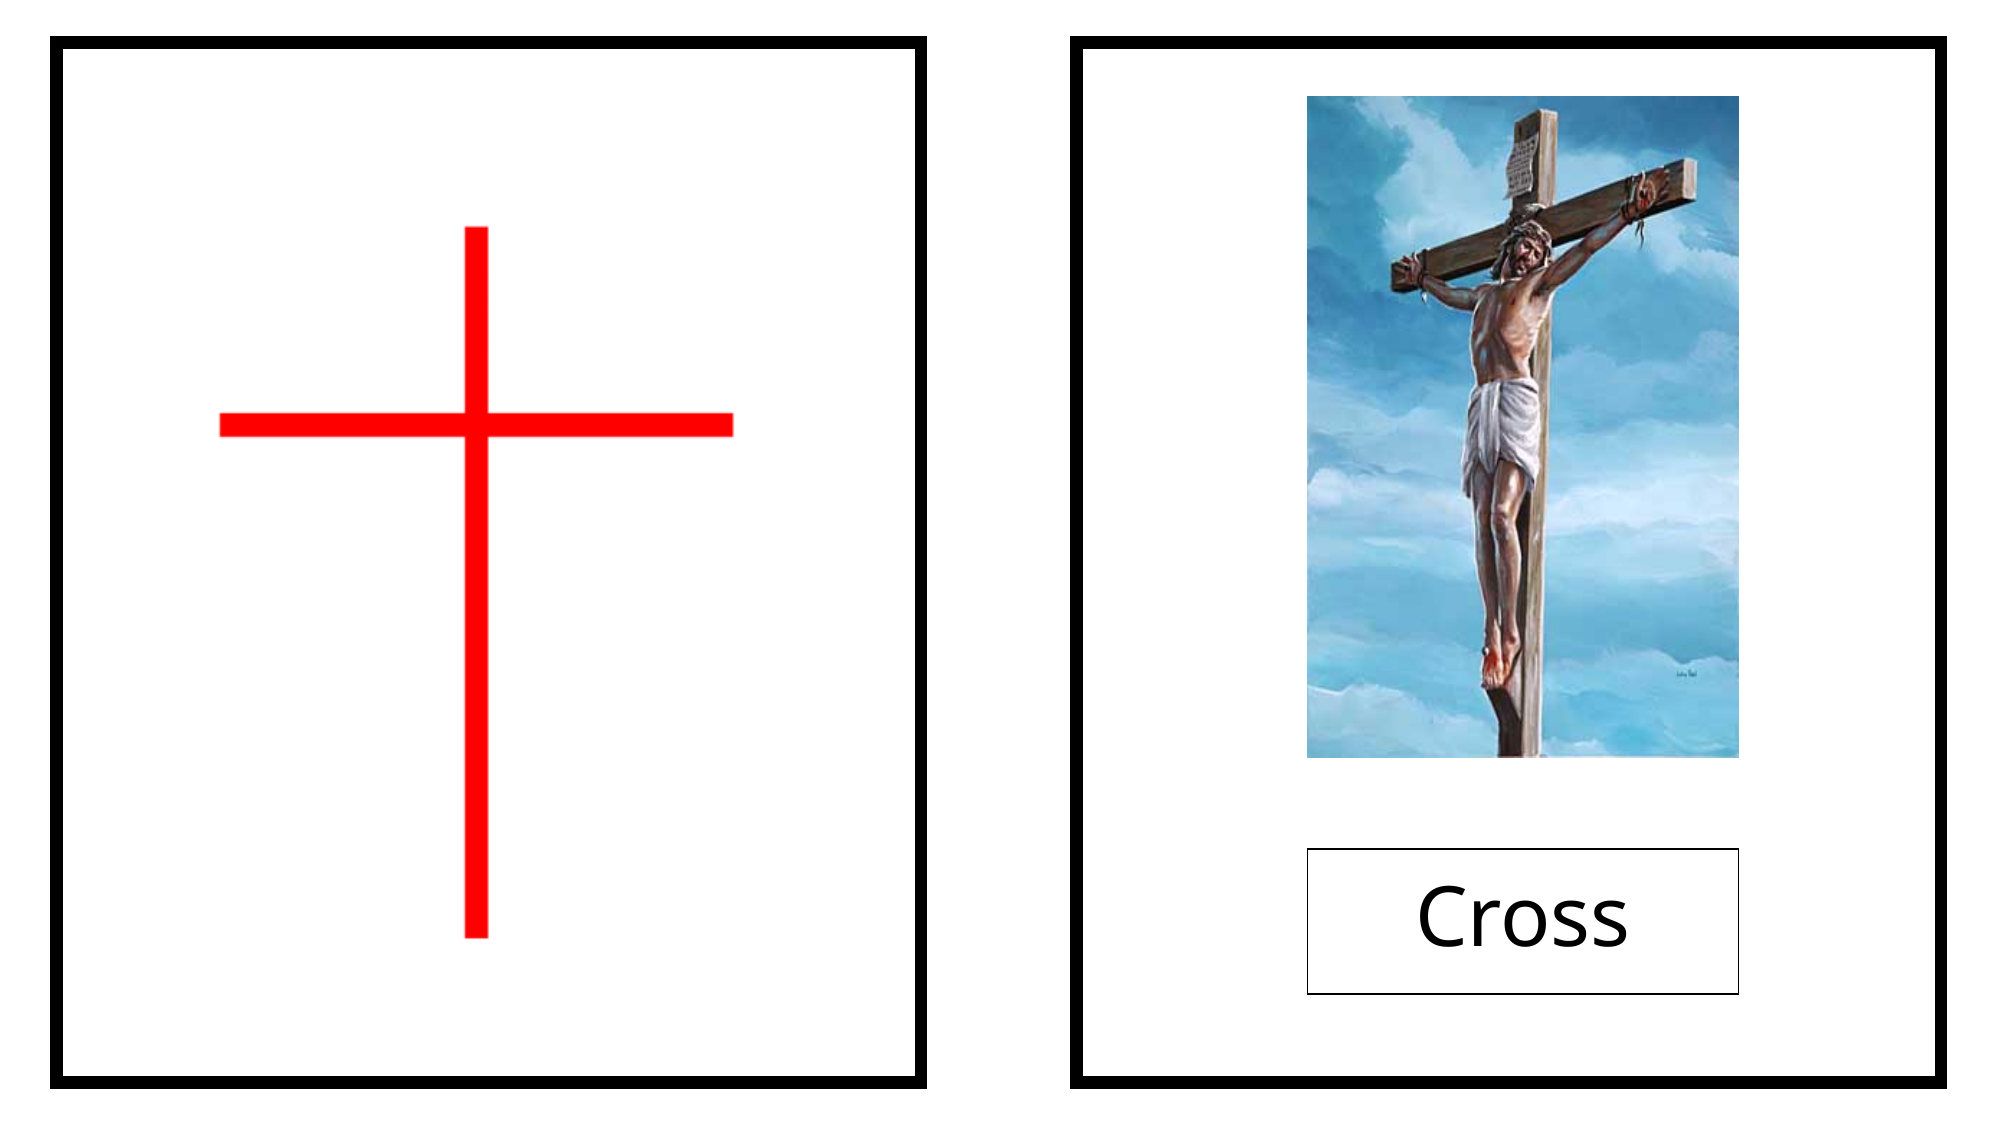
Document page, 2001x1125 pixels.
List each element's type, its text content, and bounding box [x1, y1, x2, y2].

text_box Cross [1307, 849, 1739, 994]
text_box [1075, 41, 1942, 1083]
text_box [56, 41, 922, 1083]
picture [127, 123, 842, 1036]
picture [1307, 96, 1739, 758]
